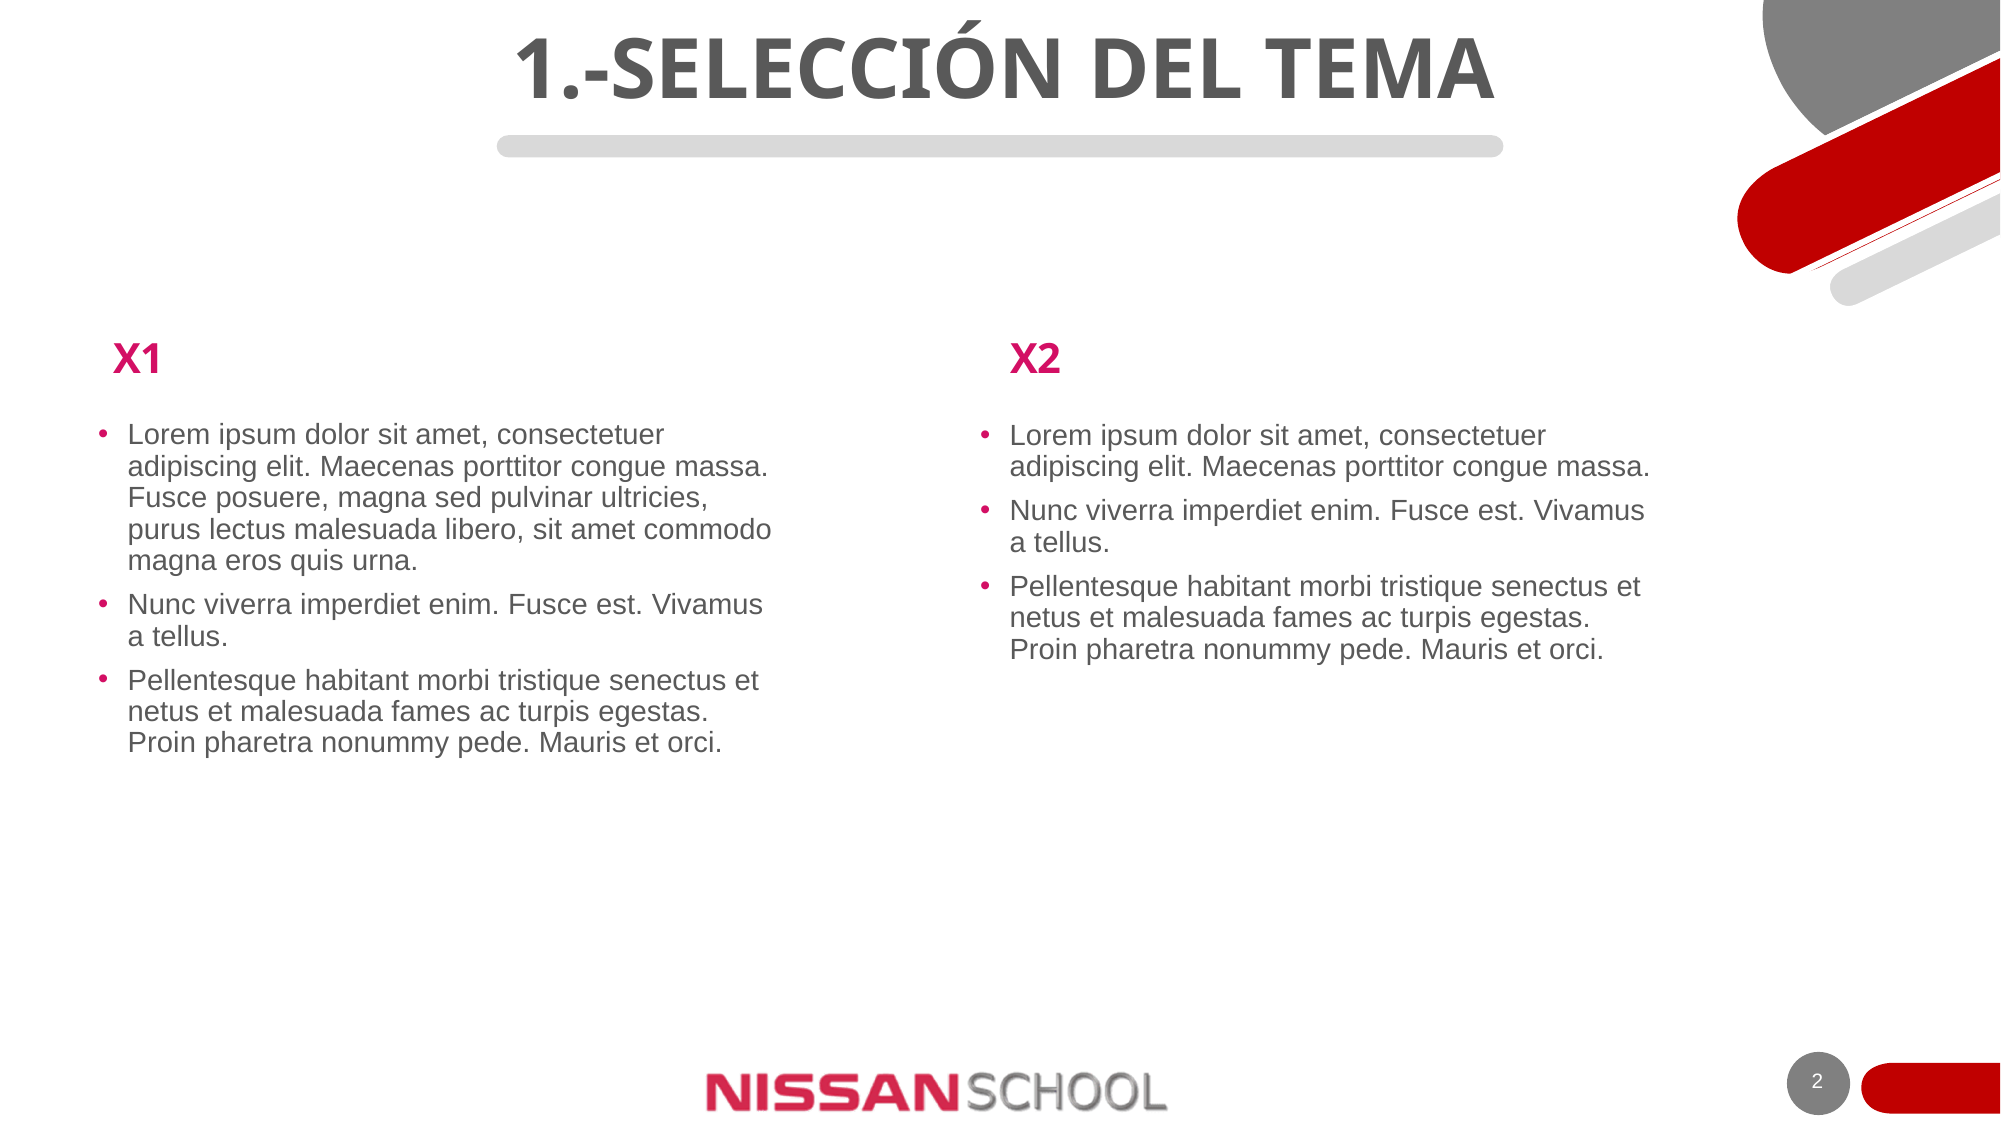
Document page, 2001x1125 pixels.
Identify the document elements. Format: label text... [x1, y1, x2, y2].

picture [704, 1056, 1174, 1120]
list Lorem ipsum dolor sit amet, consectetuer adipiscing elit. Maecenas porttitor congue massa. Nunc viverra imperdiet enim. Fusce est. Vivamus a tellus. Pellentesque habitant morbi tristique senectus et netus et malesuada fames ac turpis egestas. Proin pharetra nonummy pede. Mauris et orci. [965, 412, 1682, 796]
list X1 [98, 329, 785, 390]
list X2 [994, 329, 1682, 390]
slide_number 2 [1772, 1050, 1863, 1111]
list Lorem ipsum dolor sit amet, consectetuer adipiscing elit. Maecenas porttitor congue massa. Fusce posuere, magna sed pulvinar ultricies, purus lectus malesuada libero, sit amet commodo magna eros quis urna. Nunc viverra imperdiet enim. Fusce est. Vivamus a tellus. Pellentesque habitant morbi tristique senectus et netus et malesuada fames ac turpis egestas. Proin pharetra nonummy pede. Mauris et orci. [83, 412, 800, 796]
title 1.-SELECCIÓN DEL TEMA [8, 13, 2000, 125]
